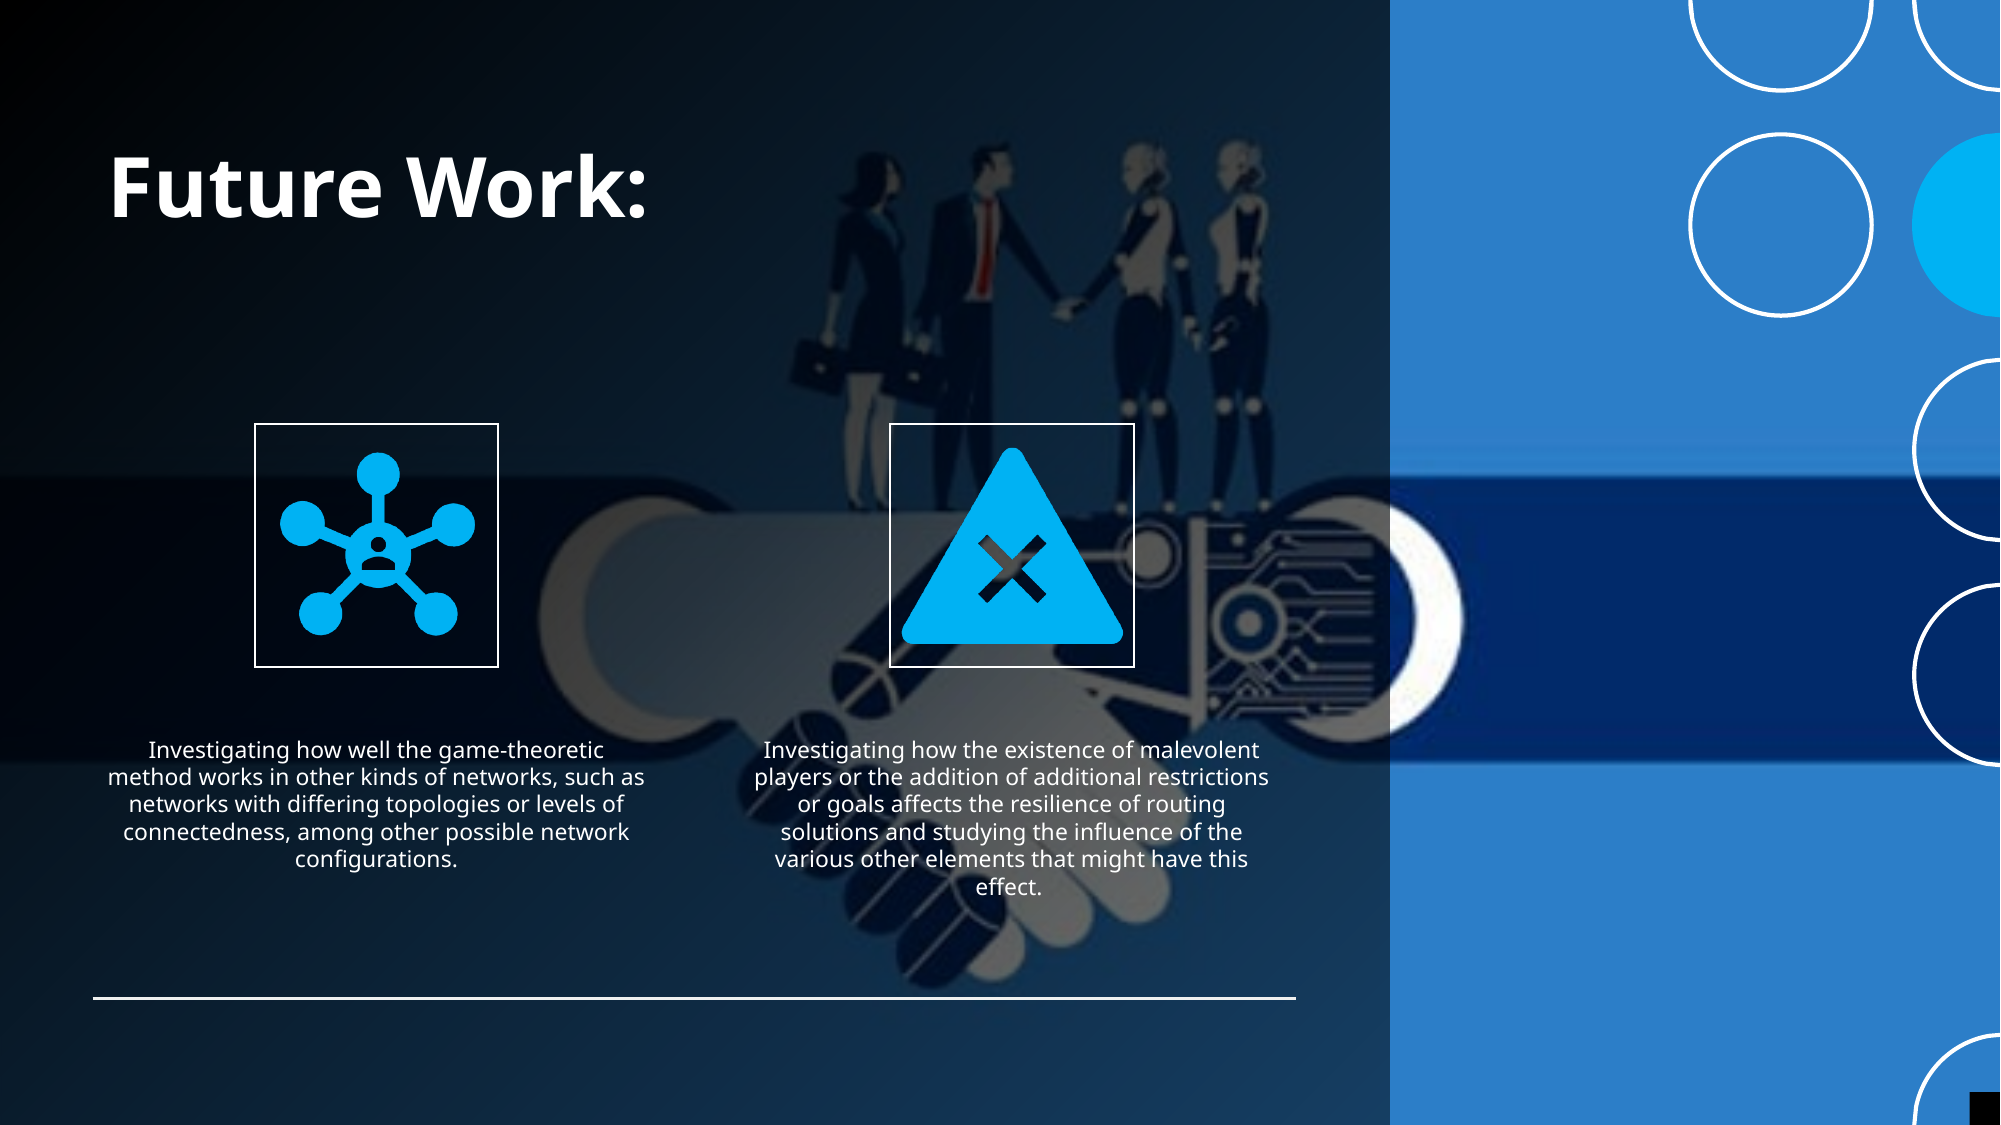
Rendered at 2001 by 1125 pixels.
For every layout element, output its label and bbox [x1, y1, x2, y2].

text_box [1688, 0, 2000, 1125]
list [92, 354, 1297, 946]
picture [0, 0, 1688, 1125]
